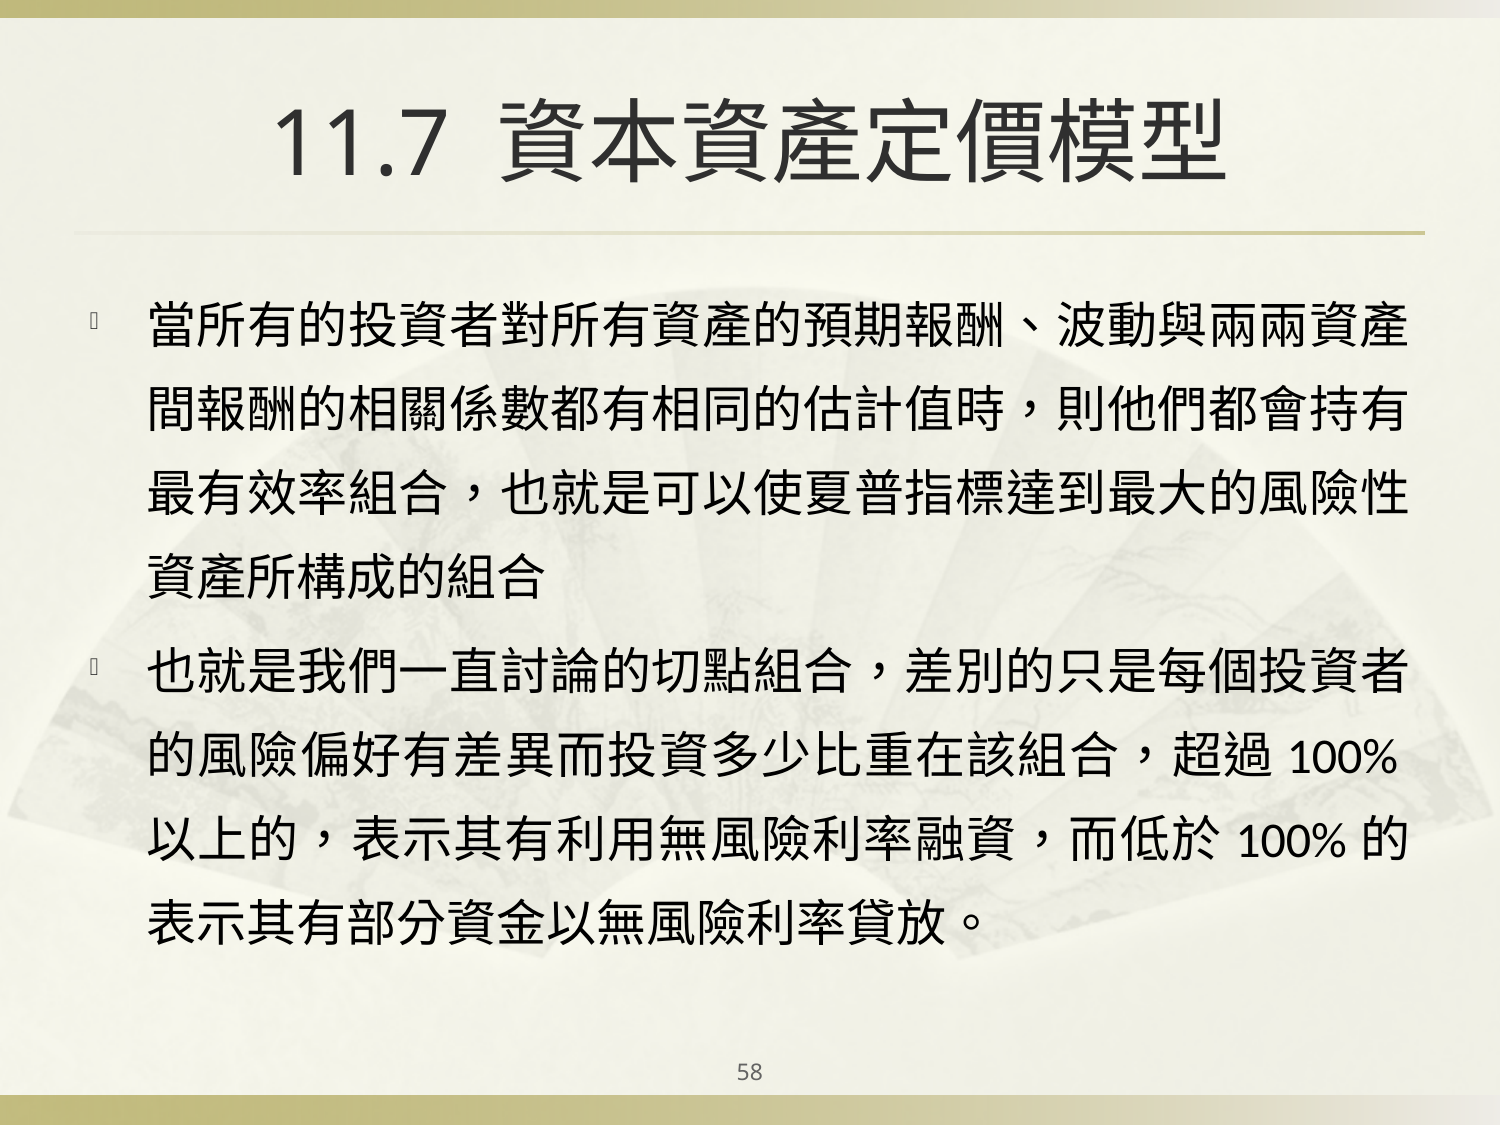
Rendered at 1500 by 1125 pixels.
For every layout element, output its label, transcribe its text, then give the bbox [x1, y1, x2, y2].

slide_number 58 [675, 1050, 825, 1097]
list 當所有的投資者對所有資產的預期報酬、波動與兩兩資產間報酬的相關係數都有相同的估計值時，則他們都會持有最有效率組合，也就是可以使夏普指標達到最大的風險性資產所構成的組合 也就是我們一直討論的切點組合，差別的只是每個投資者的風險偏好有差異而投資多少比重在該組合，超過100%以上的，表示其有利用無風險利率融資，而低於100%的表示其有部分資金以無風險利率貸放。 [75, 262, 1425, 1071]
title 11.7 資本資產定價模型 [75, 45, 1425, 233]
